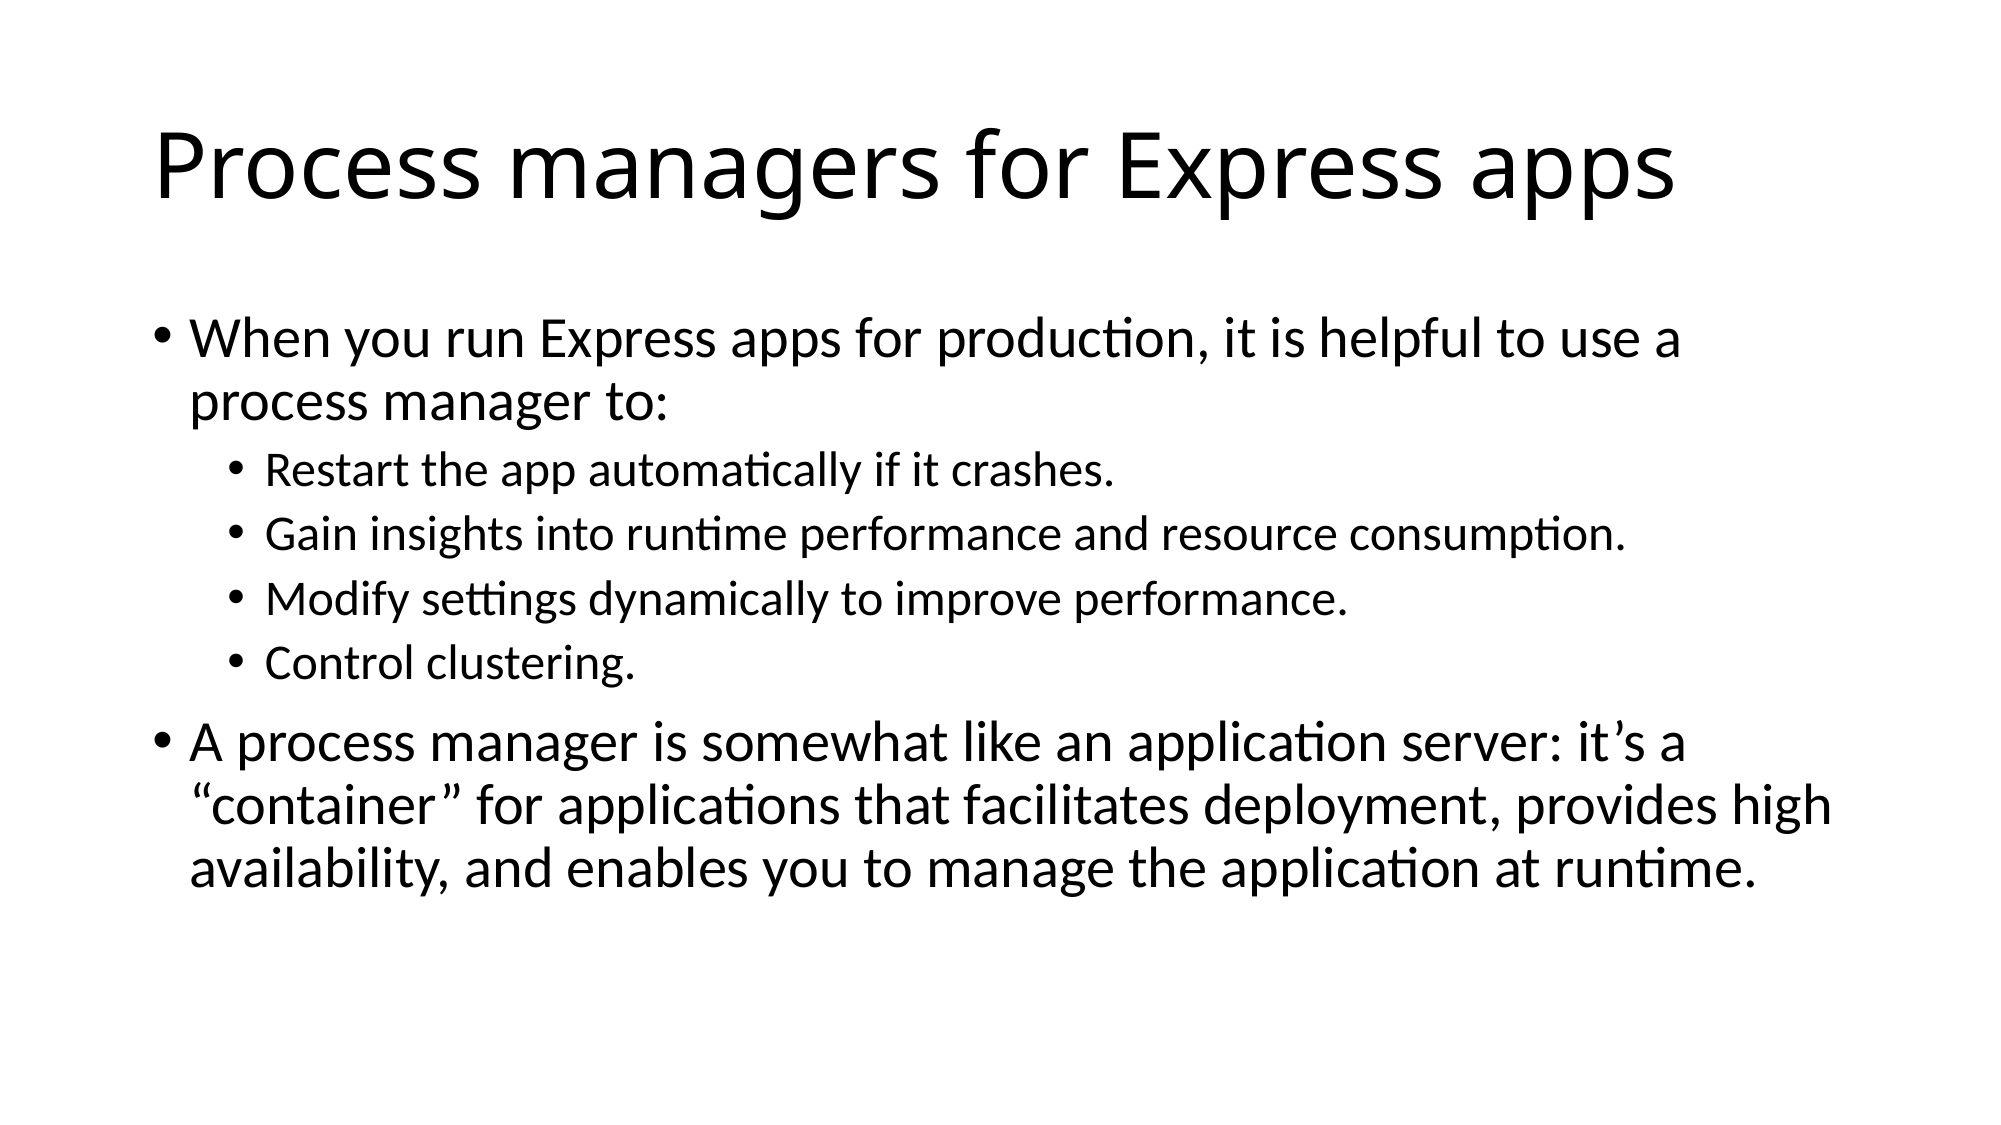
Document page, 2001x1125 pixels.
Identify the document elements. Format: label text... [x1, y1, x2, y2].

list When you run Express apps for production, it is helpful to use a process manager to: Restart the app automatically if it crashes. Gain insights into runtime performance and resource consumption. Modify settings dynamically to improve performance. Control clustering. A process manager is somewhat like an application server: it’s a “container” for applications that facilitates deployment, provides high availability, and enables you to manage the application at runtime. [137, 299, 1863, 1014]
title Process managers for Express apps [137, 59, 1863, 278]
